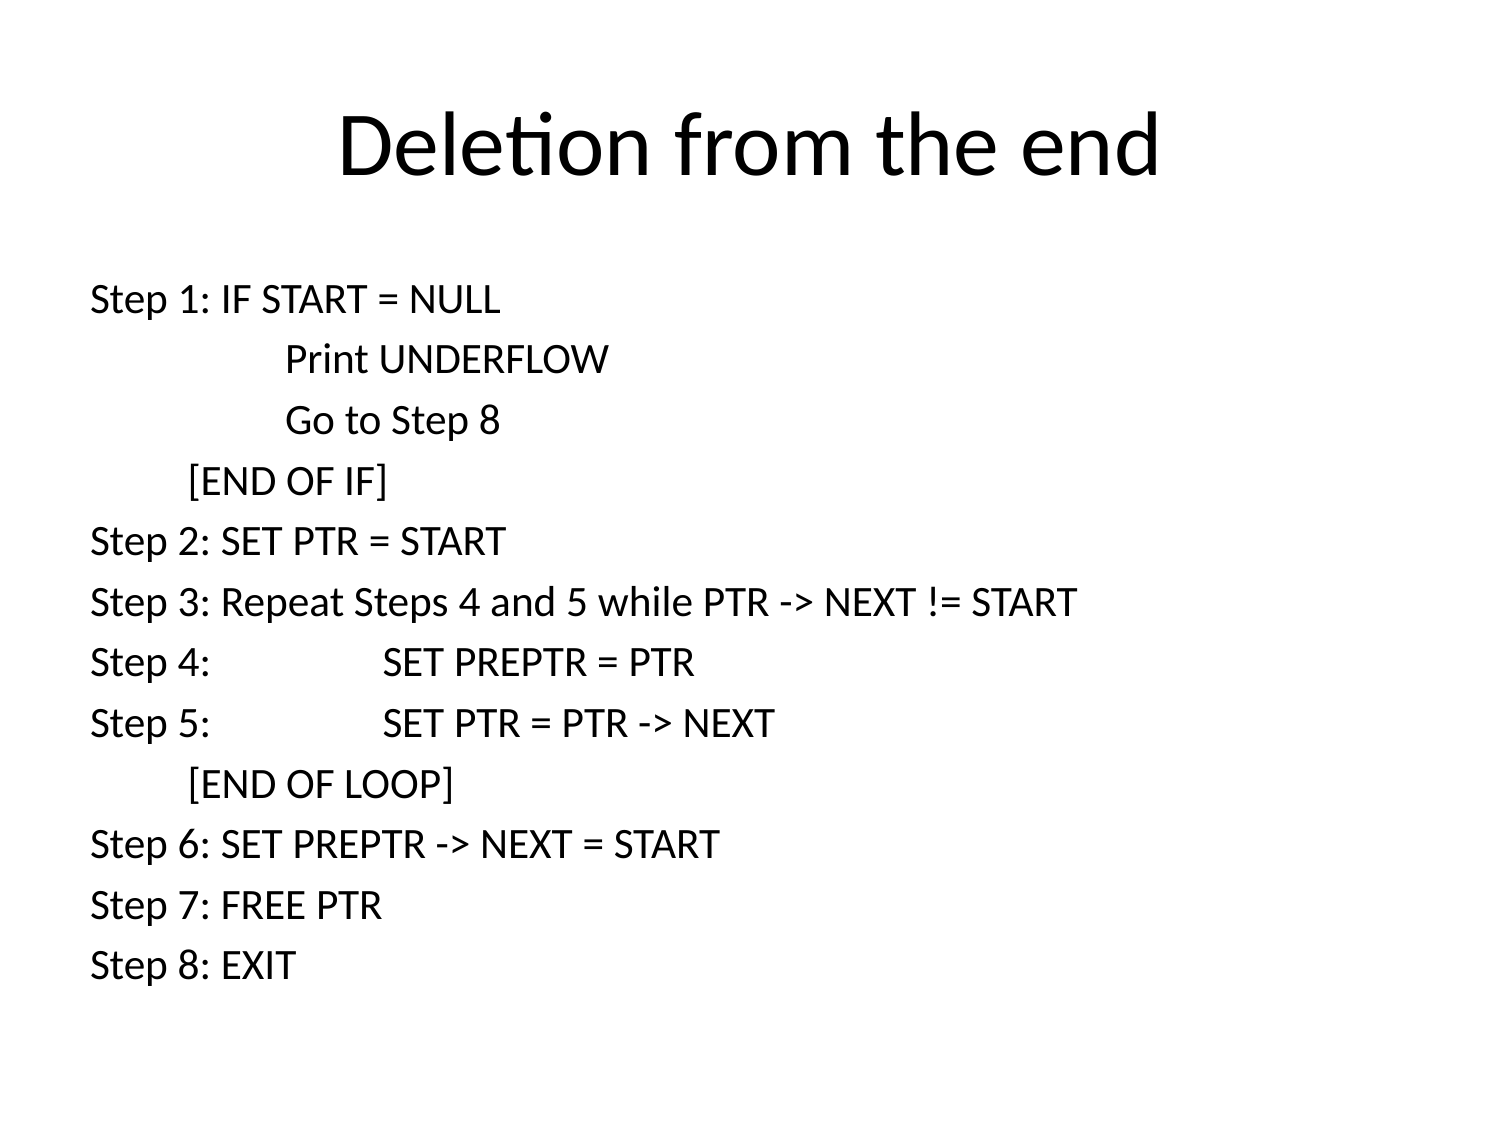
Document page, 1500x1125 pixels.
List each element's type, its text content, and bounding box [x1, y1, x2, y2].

list Step 1: IF START = NULL Print UNDERFLOW Go to Step 8 [END OF IF] Step 2: SET PTR = START Step 3: Repeat Steps 4 and 5 while PTR -> NEXT != START Step 4: SET PREPTR = PTR Step 5: SET PTR = PTR -> NEXT [END OF LOOP] Step 6: SET PREPTR -> NEXT = START Step 7: FREE PTR Step 8: EXIT [75, 262, 1425, 1005]
title Deletion from the end [75, 45, 1425, 233]
